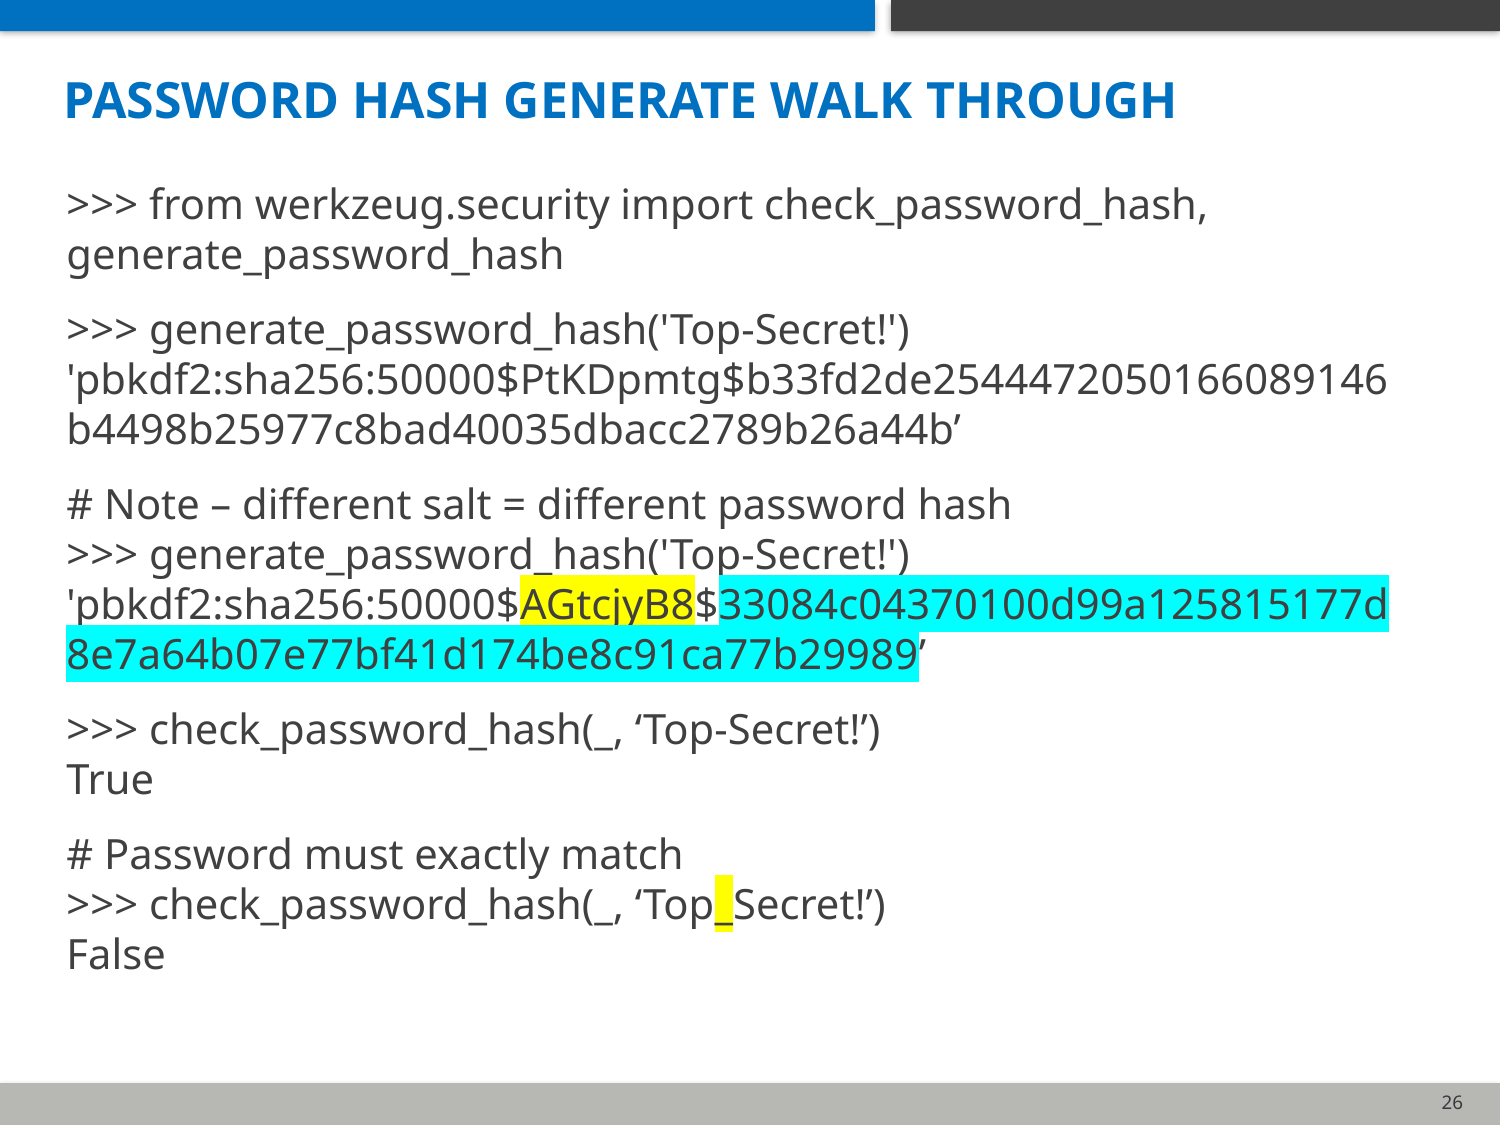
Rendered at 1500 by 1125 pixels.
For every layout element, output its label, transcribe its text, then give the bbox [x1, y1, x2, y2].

list >>> from werkzeug.security import check_password_hash, generate_password_hash >>> generate_password_hash('Top-Secret!') 'pbkdf2:sha256:50000$PtKDpmtg$b33fd2de2544472050166089146b4498b25977c8bad40035dbacc2789b26a44b’ # Note – different salt = different password hash >>> generate_password_hash('Top-Secret!') 'pbkdf2:sha256:50000$AGtcjyB8$33084c04370100d99a125815177d8e7a64b07e77bf41d174be8c91ca77b29989’ >>> check_password_hash(_, ‘Top-Secret!’) True # Password must exactly match >>> check_password_hash(_, ‘Top_Secret!’) False [51, 170, 1425, 1052]
title password hash generate walk through [48, 54, 1424, 142]
